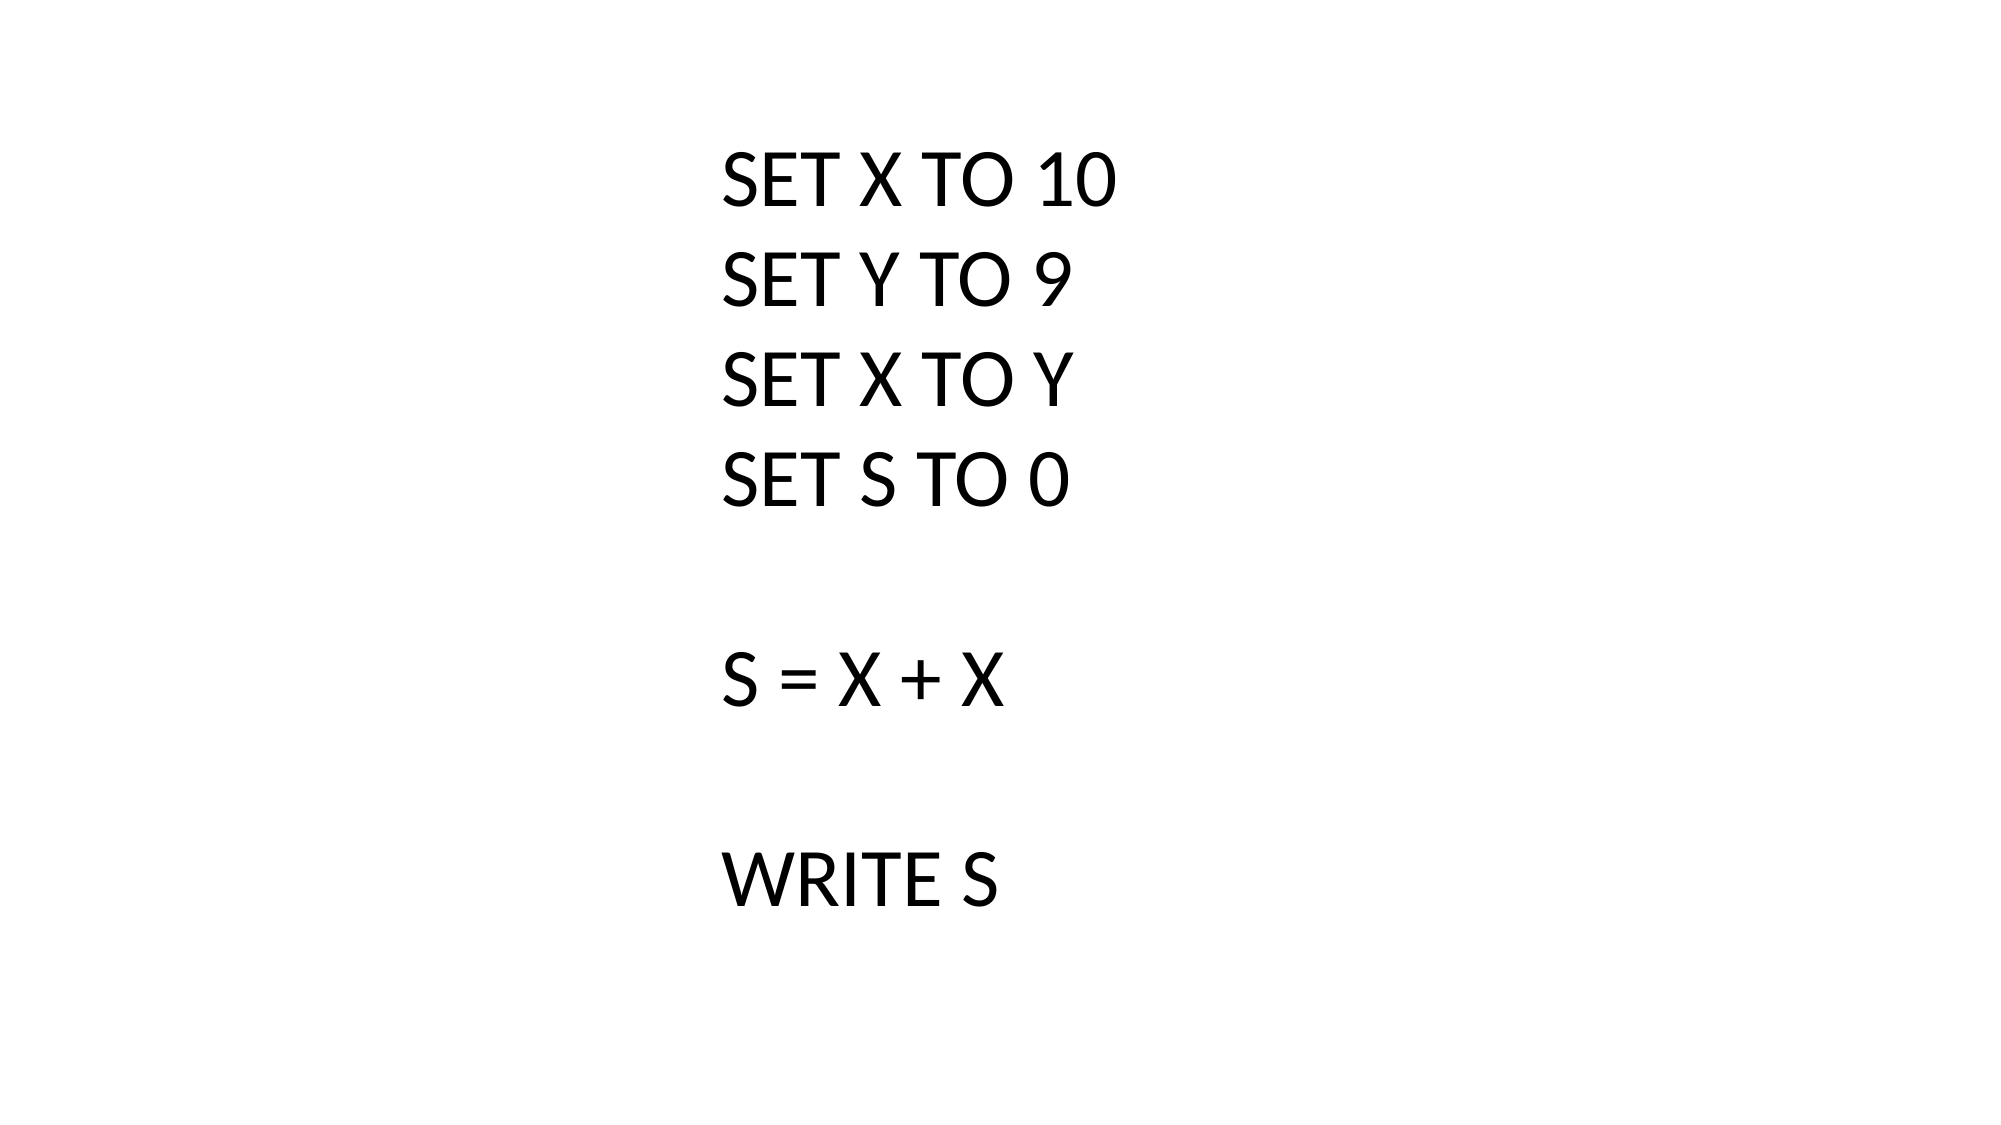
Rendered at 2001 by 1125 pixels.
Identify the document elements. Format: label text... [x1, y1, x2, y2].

text_box SET X TO 10 SET Y TO 9 SET X TO Y SET S TO 0 S = X + X WRITE S [707, 115, 1134, 931]
